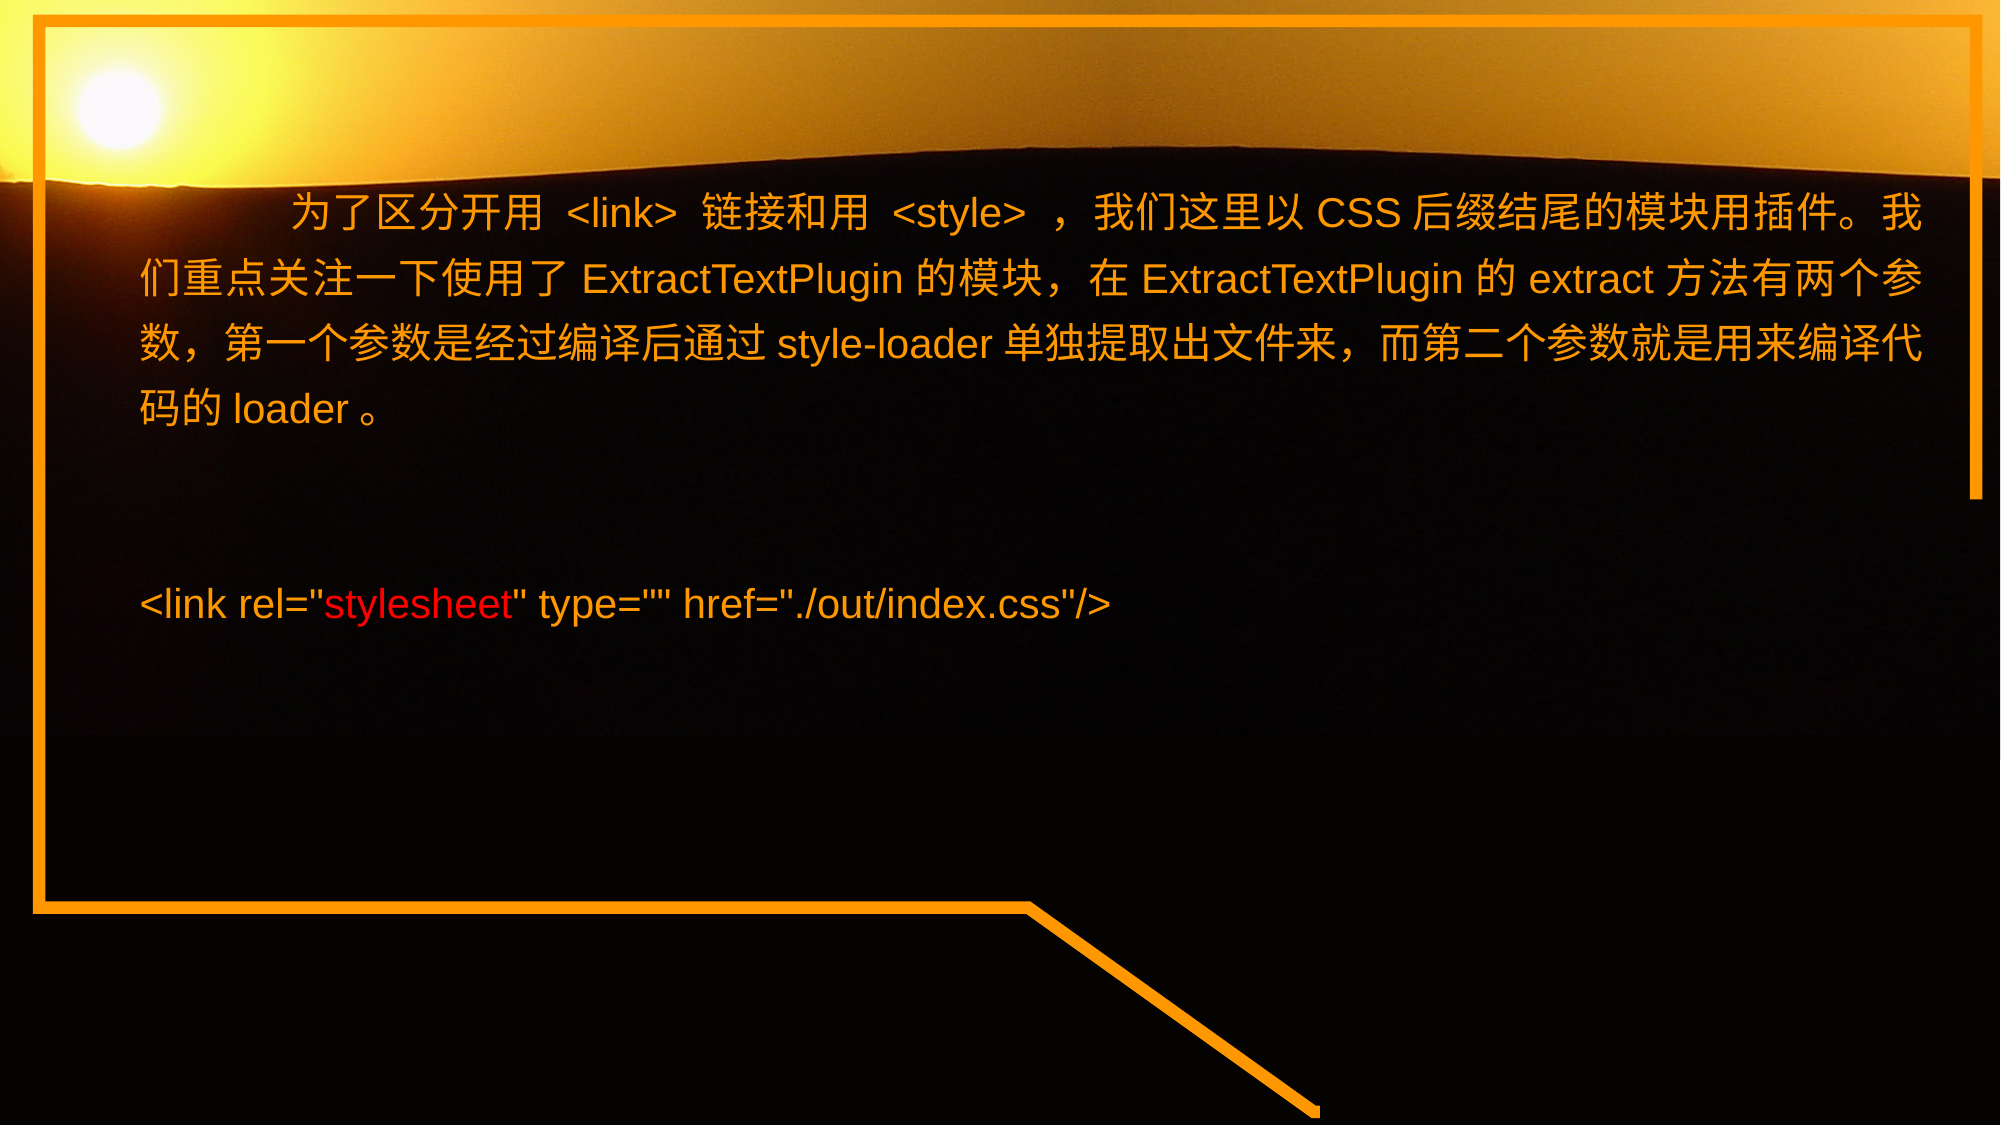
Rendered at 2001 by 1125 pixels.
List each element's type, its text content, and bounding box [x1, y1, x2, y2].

picture [0, 0, 2001, 760]
text_box 为了区分开用 <link> 链接和用 <style> ，我们这里以CSS后缀结尾的模块用插件。我们重点关注一下使用了ExtractTextPlugin的模块，在ExtractTextPlugin的extract方法有两个参数，第一个参数是经过编译后通过style-loader单独提取出文件来，而第二个参数就是用来编译代码的loader。 <link rel="stylesheet" type="" href="./out/index.css"/> [39, 20, 1977, 1112]
